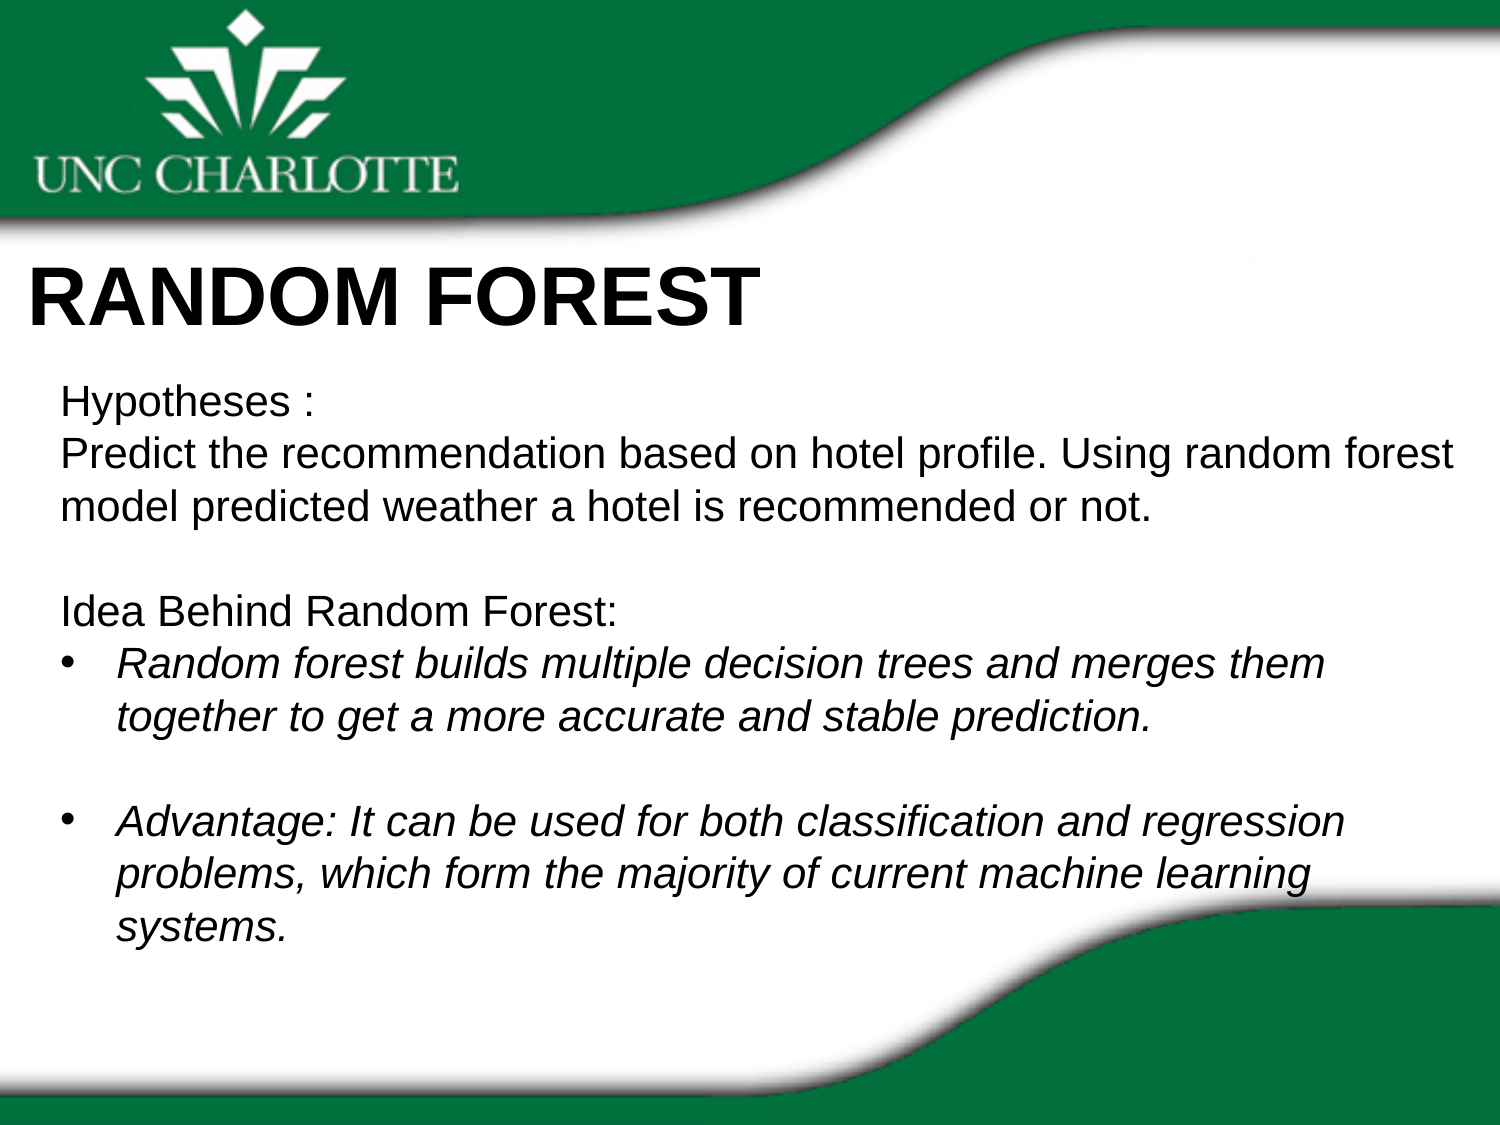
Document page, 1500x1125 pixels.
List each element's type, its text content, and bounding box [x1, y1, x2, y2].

picture [0, 0, 1500, 1125]
text_box [45, 420, 1475, 627]
text_box Hypotheses : Predict the recommendation based on hotel profile. Using random forest model predicted weather a hotel is recommended or not. Idea Behind Random Forest: Random forest builds multiple decision trees and merges them together to get a more accurate and stable prediction. Advantage: It can be used for both classification and regression problems, which form the majority of current machine learning systems. [45, 312, 1488, 1070]
text_box Random Forest [12, 234, 1395, 326]
